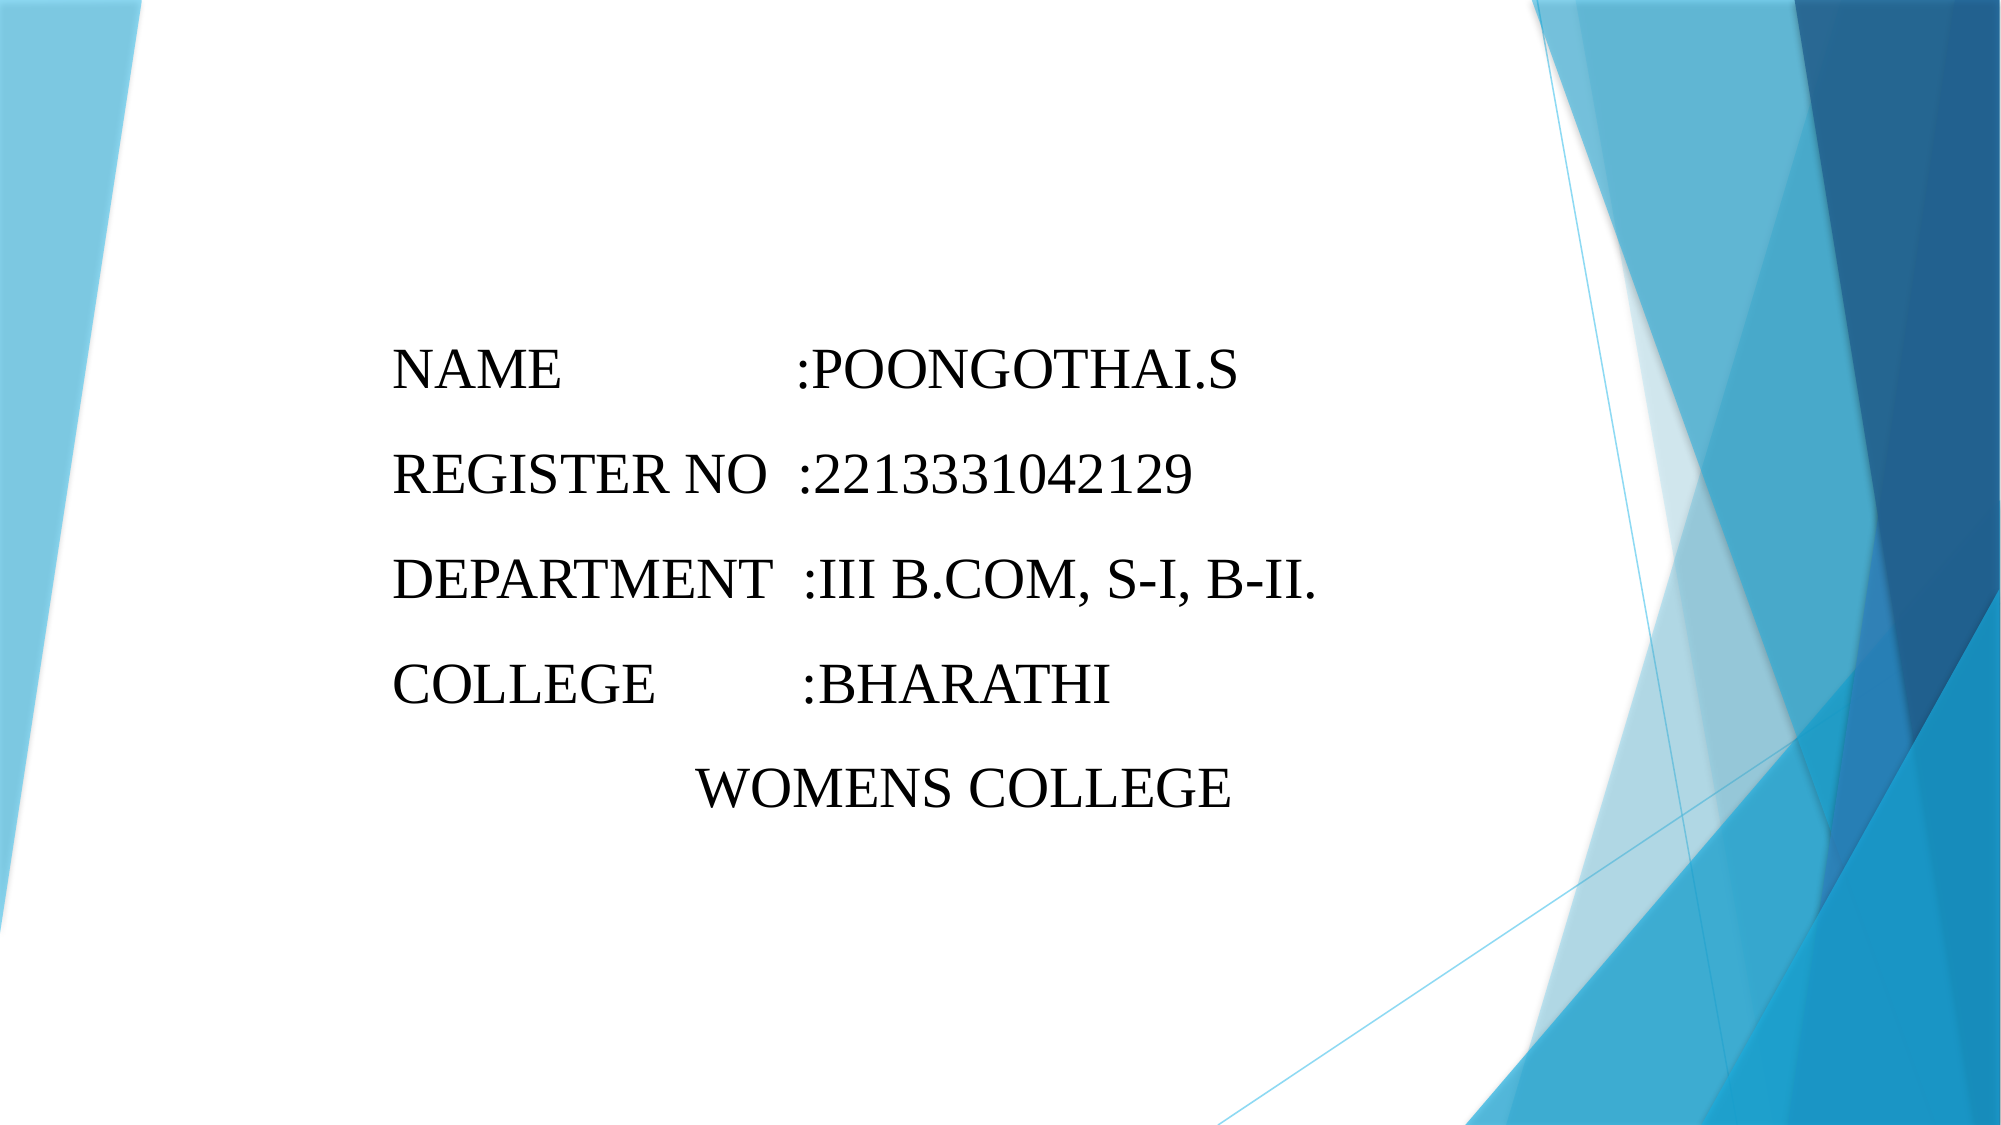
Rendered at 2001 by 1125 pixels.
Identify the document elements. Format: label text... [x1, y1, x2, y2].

title NAME :POONGOTHAI.S REGISTER NO :2213331042129 DEPARTMENT :III B.COM, S-I, B-II. COLLEGE :BHARATHI WOMENS COLLEGE [377, 451, 1652, 828]
